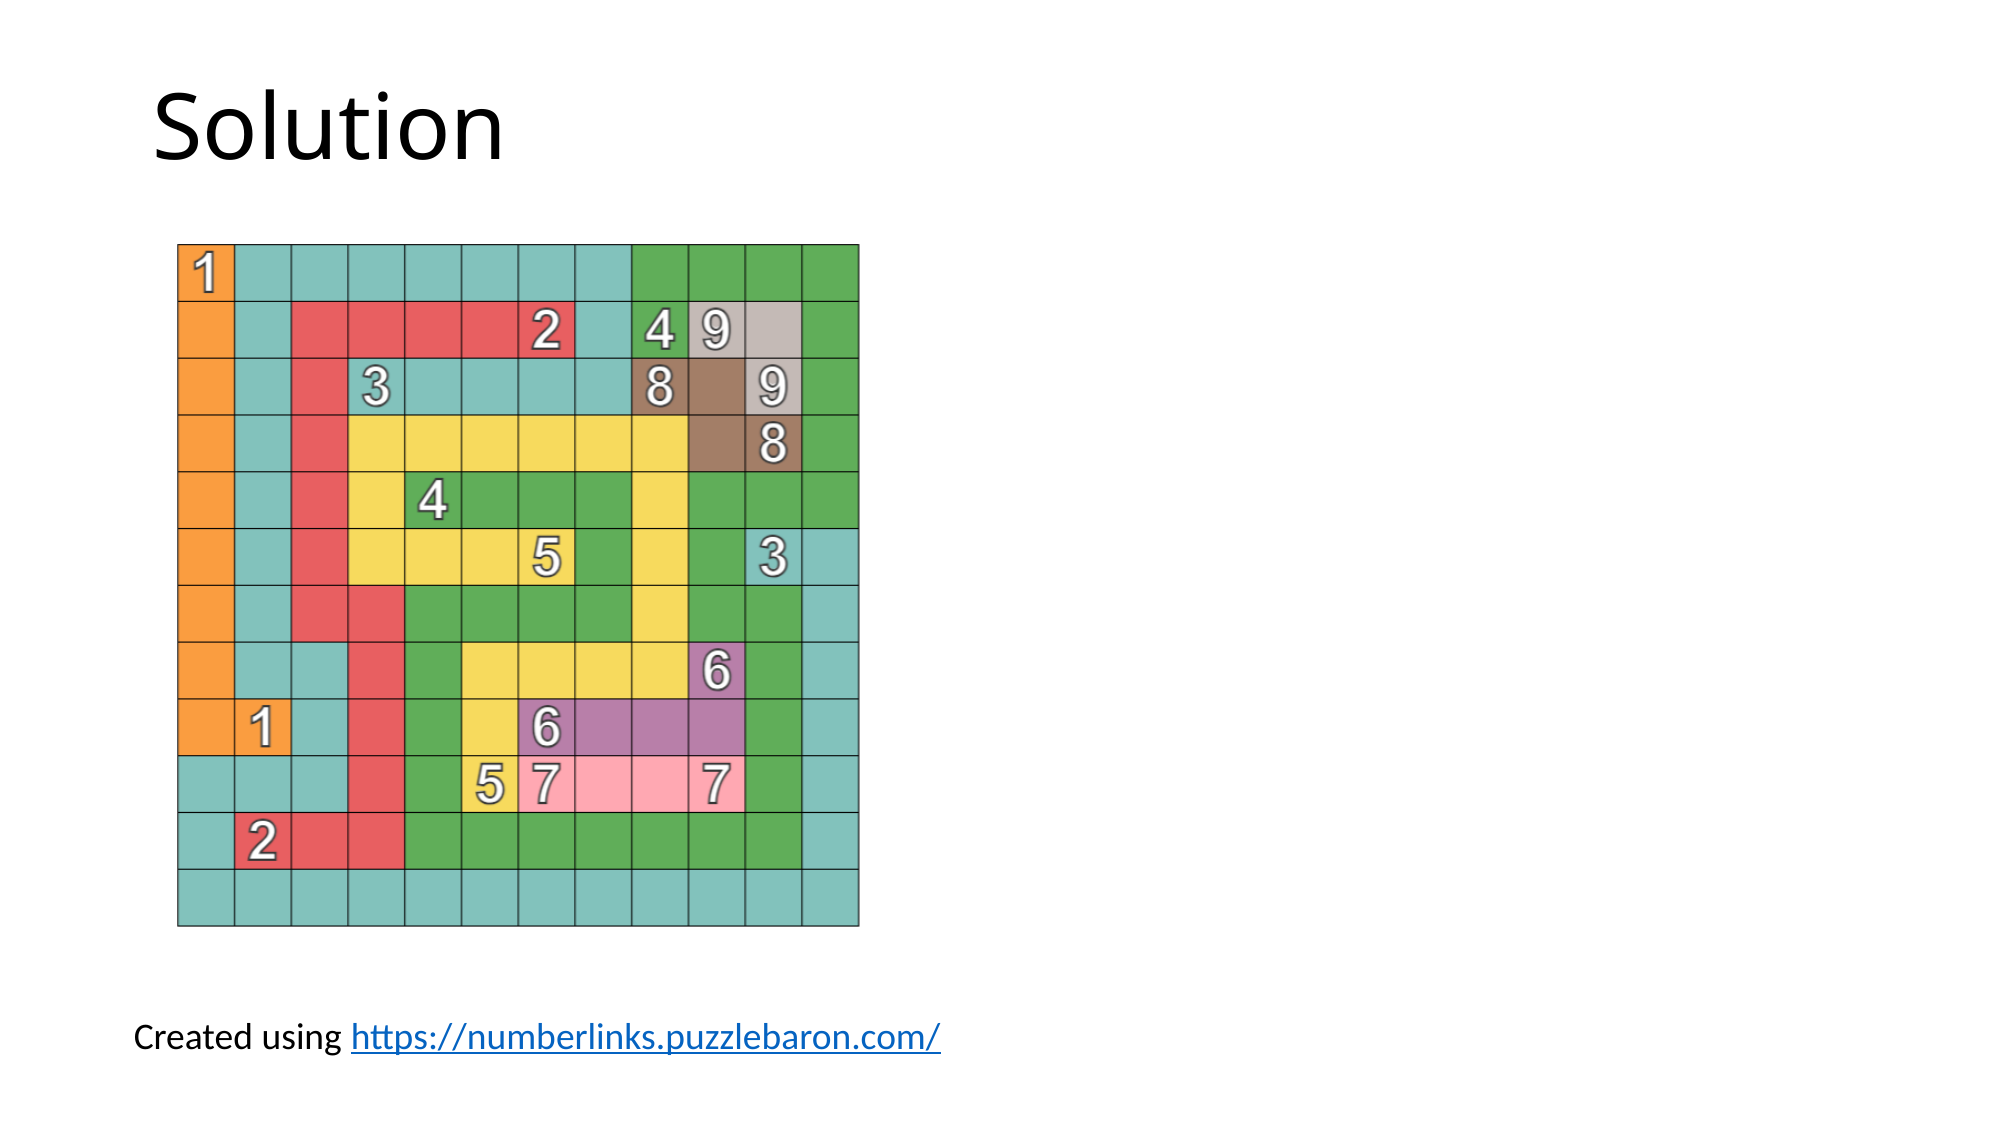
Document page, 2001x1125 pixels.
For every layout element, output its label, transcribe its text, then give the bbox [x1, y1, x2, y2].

title Solution [137, 59, 1863, 200]
text_box Created using https://numberlinks.puzzlebaron.com/ [119, 1004, 957, 1065]
picture [176, 243, 860, 930]
